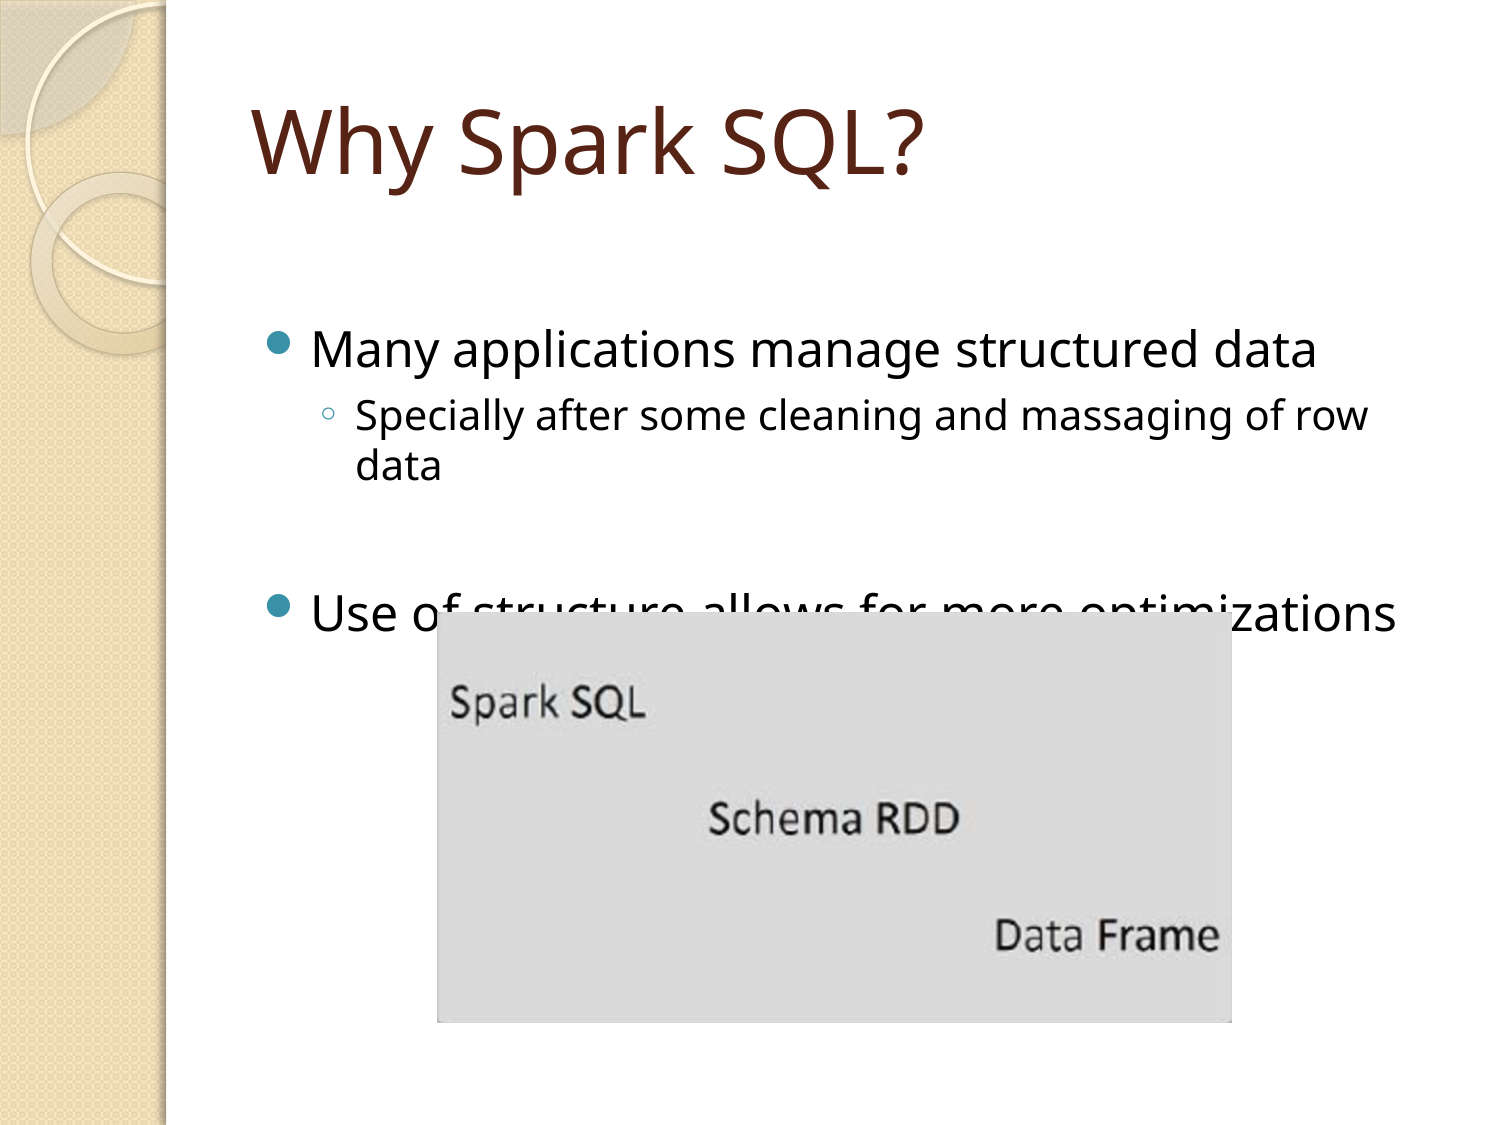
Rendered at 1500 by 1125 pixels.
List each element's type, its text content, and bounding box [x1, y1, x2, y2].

list Many applications manage structured data Specially after some cleaning and massaging of row data Use of structure allows for more optimizations [235, 237, 1466, 1025]
picture [437, 612, 1232, 1024]
title Why Spark SQL? [235, 45, 1466, 233]
